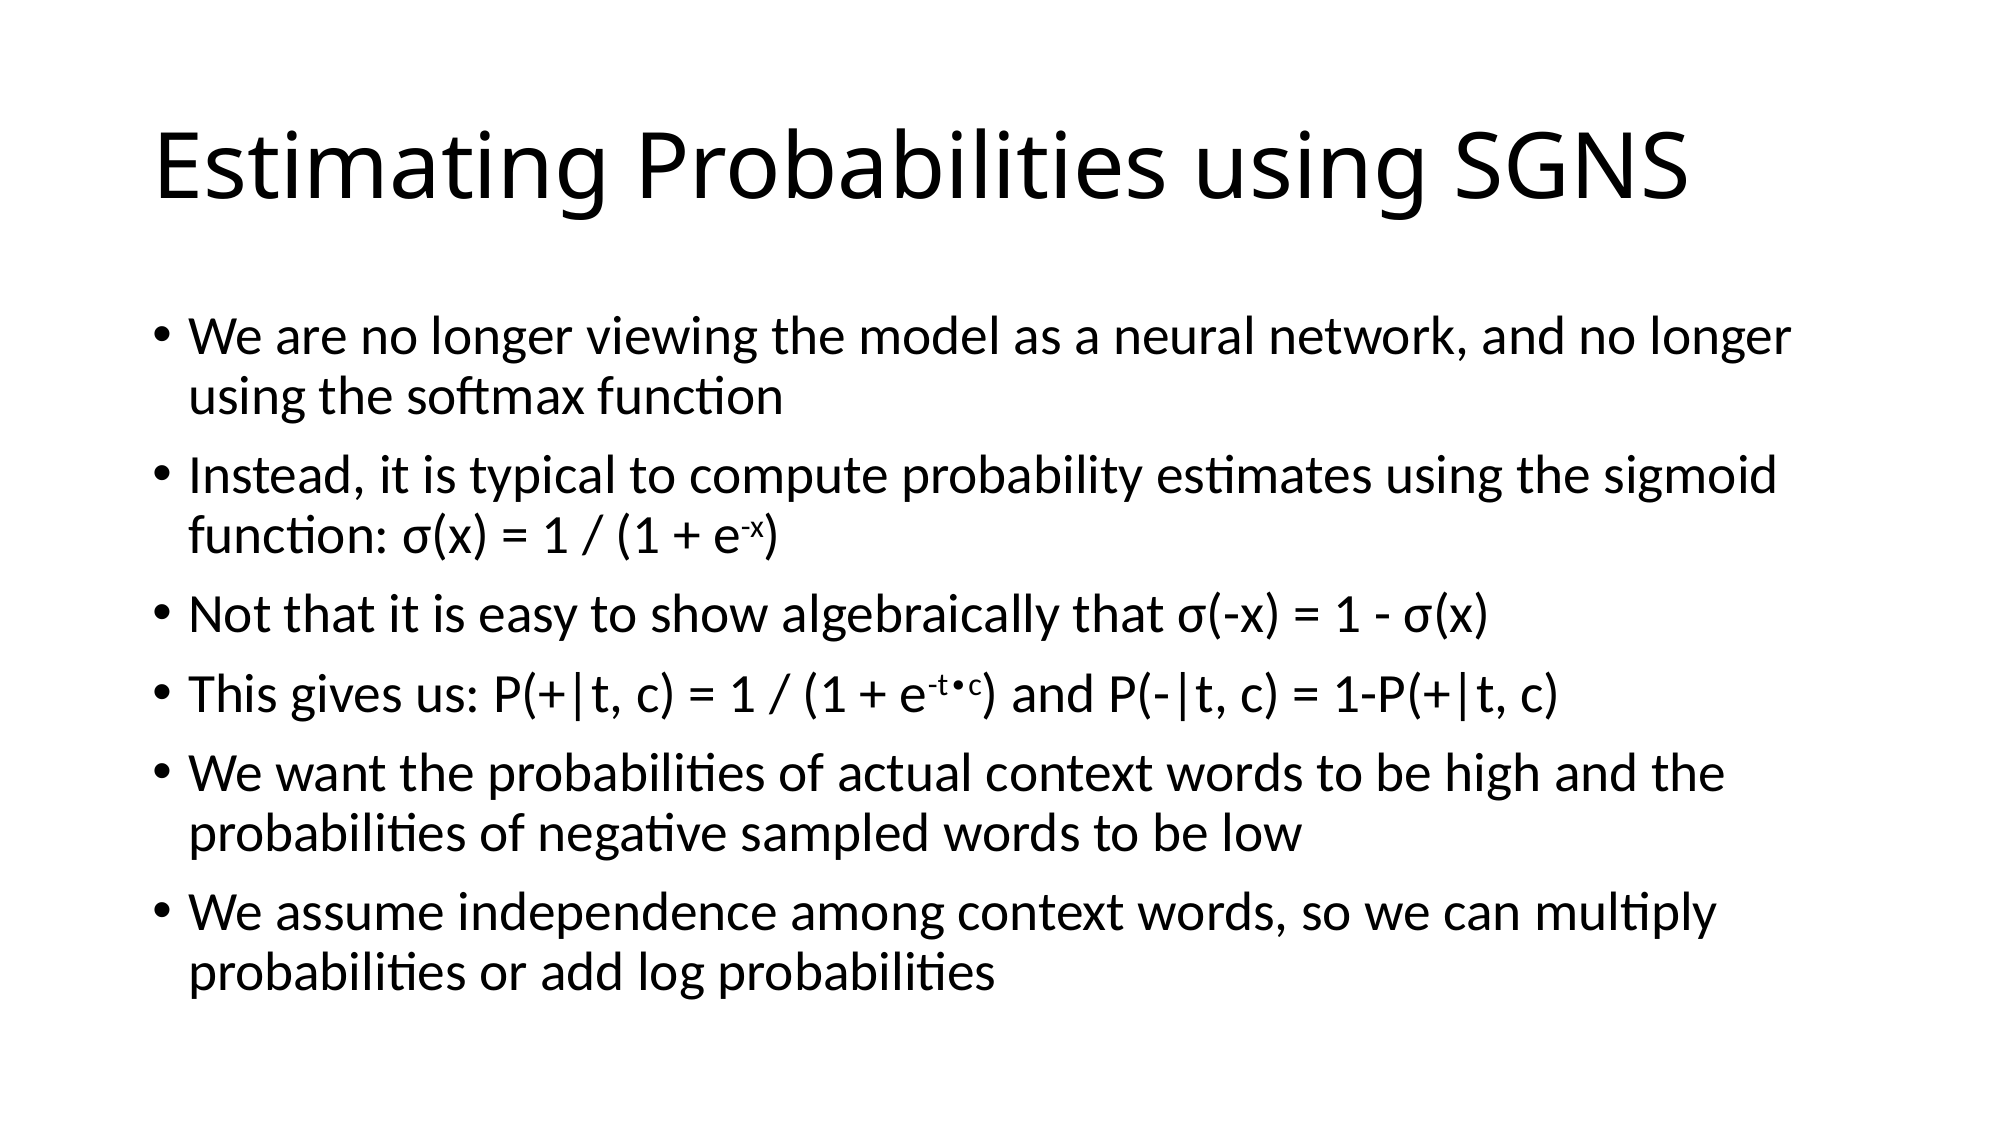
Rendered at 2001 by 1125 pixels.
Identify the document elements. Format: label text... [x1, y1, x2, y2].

list We are no longer viewing the model as a neural network, and no longer using the softmax function Instead, it is typical to compute probability estimates using the sigmoid function: σ(x) = 1 / (1 + e-x) Not that it is easy to show algebraically that σ(-x) = 1 - σ(x) This gives us: P(+|t, c) = 1 / (1 + e-t∙c) and P(-|t, c) = 1-P(+|t, c) We want the probabilities of actual context words to be high and the probabilities of negative sampled words to be low We assume independence among context words, so we can multiply probabilities or add log probabilities [137, 299, 1863, 1014]
title Estimating Probabilities using SGNS [137, 59, 1863, 278]
